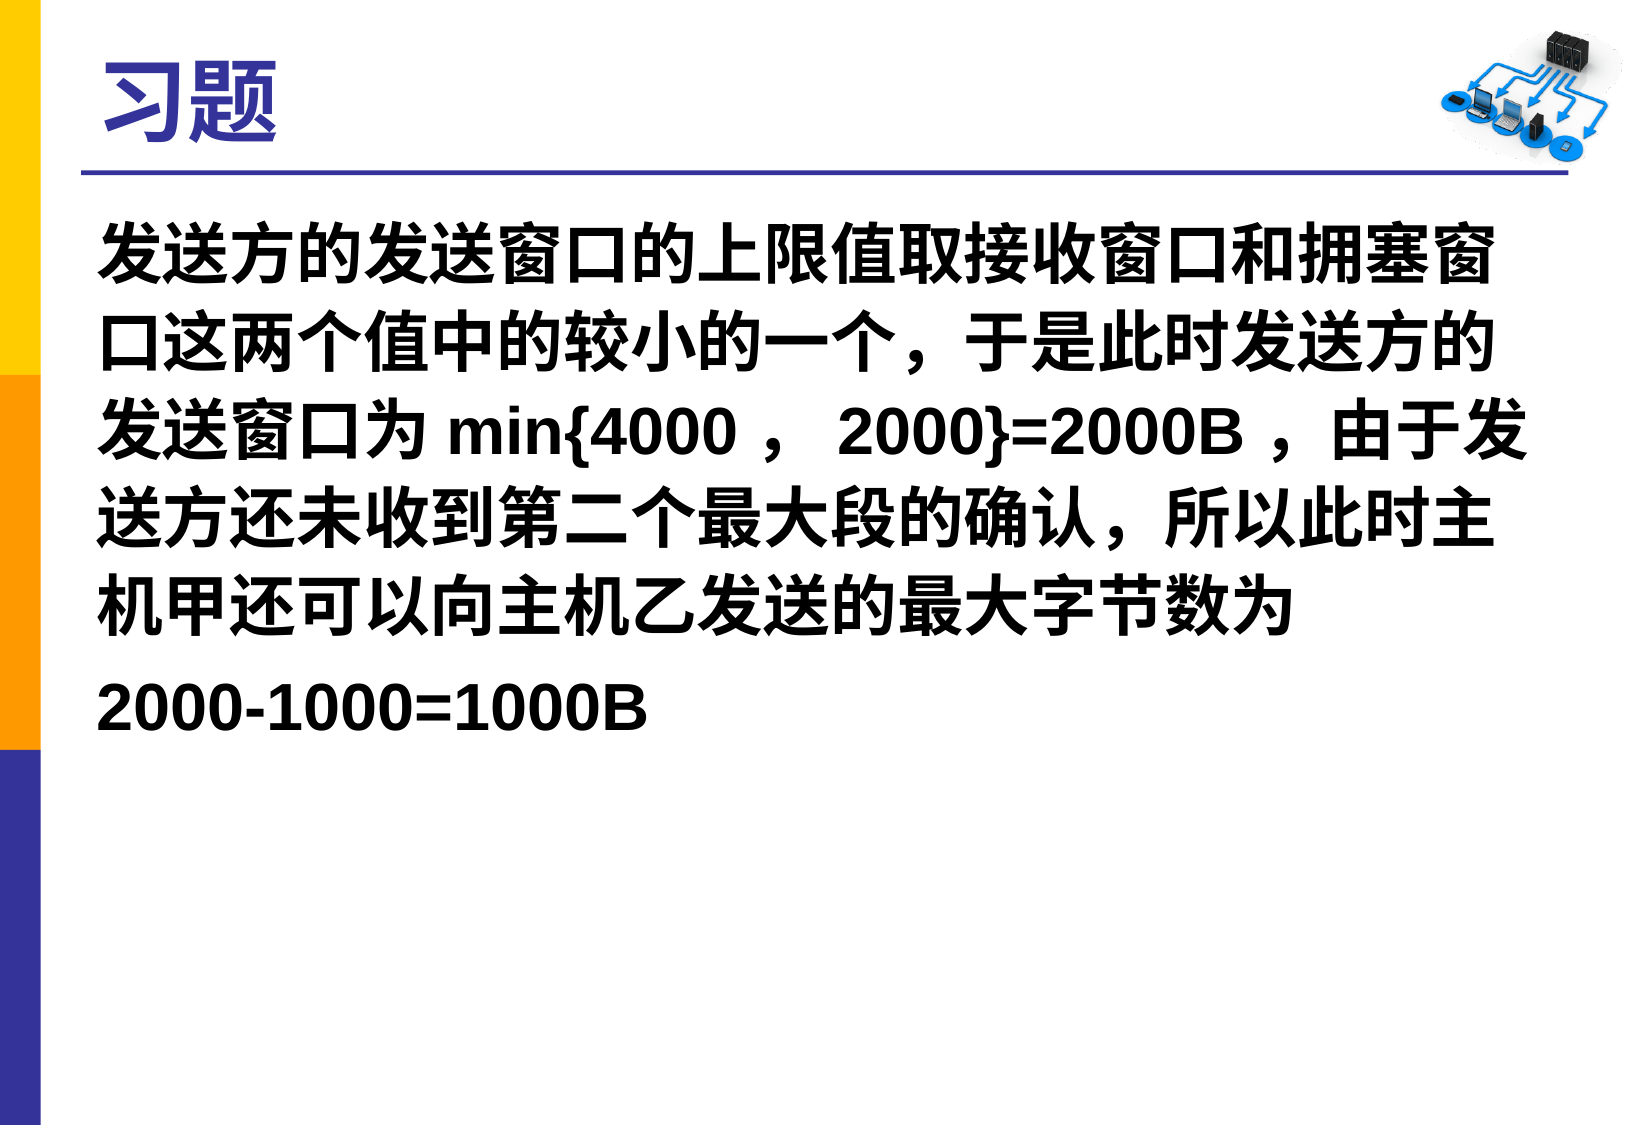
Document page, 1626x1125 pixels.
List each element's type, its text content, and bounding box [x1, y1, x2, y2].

picture [1438, 30, 1624, 165]
title 习题 [81, 30, 1569, 161]
list 发送方的发送窗口的上限值取接收窗口和拥塞窗口这两个值中的较小的一个，于是此时发送方的发送窗口为min{4000，2000}=2000B，由于发送方还未收到第二个最大段的确认，所以此时主机甲还可以向主机乙发送的最大字节数为 2000-1000=1000B [81, 196, 1569, 858]
